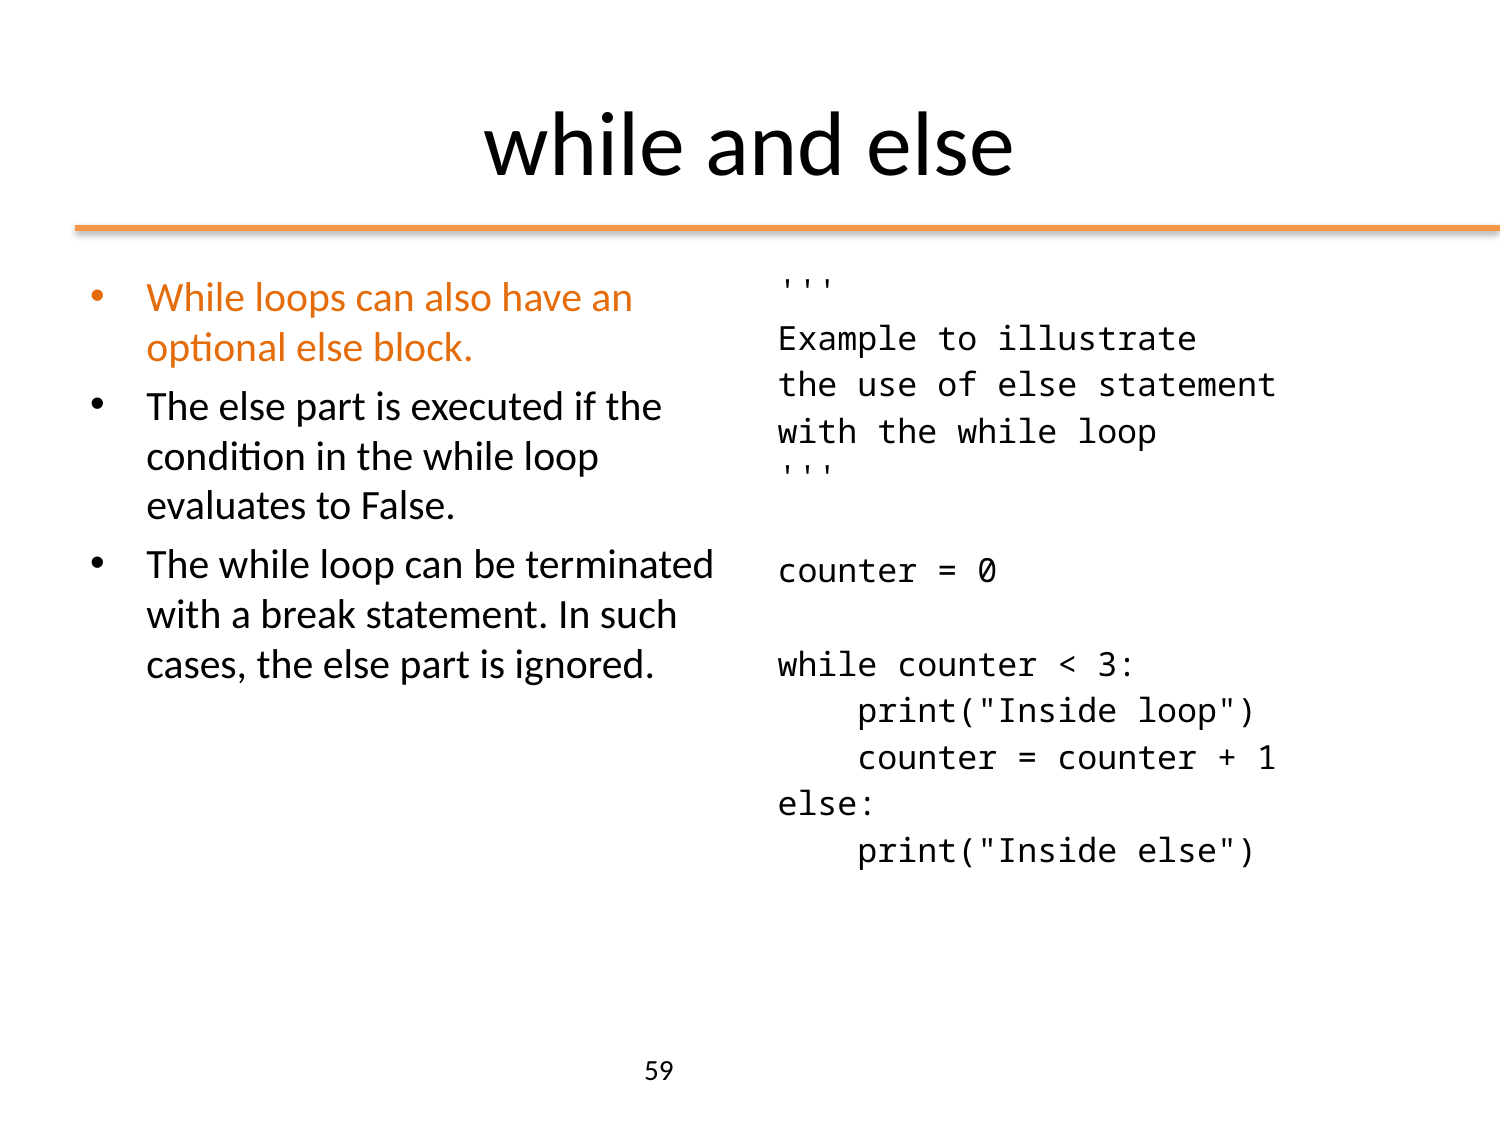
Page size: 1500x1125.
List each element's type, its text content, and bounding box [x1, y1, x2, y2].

list ''' Example to illustrate the use of else statement with the while loop ''' counter = 0 while counter < 3: print("Inside loop") counter = counter + 1 else: print("Inside else") [762, 262, 1425, 1005]
title while and else [75, 45, 1425, 233]
slide_number 59 [629, 1043, 1425, 1104]
list While loops can also have an optional else block. The else part is executed if the condition in the while loop evaluates to False. The while loop can be terminated with a break statement. In such cases, the else part is ignored. [75, 262, 738, 1005]
